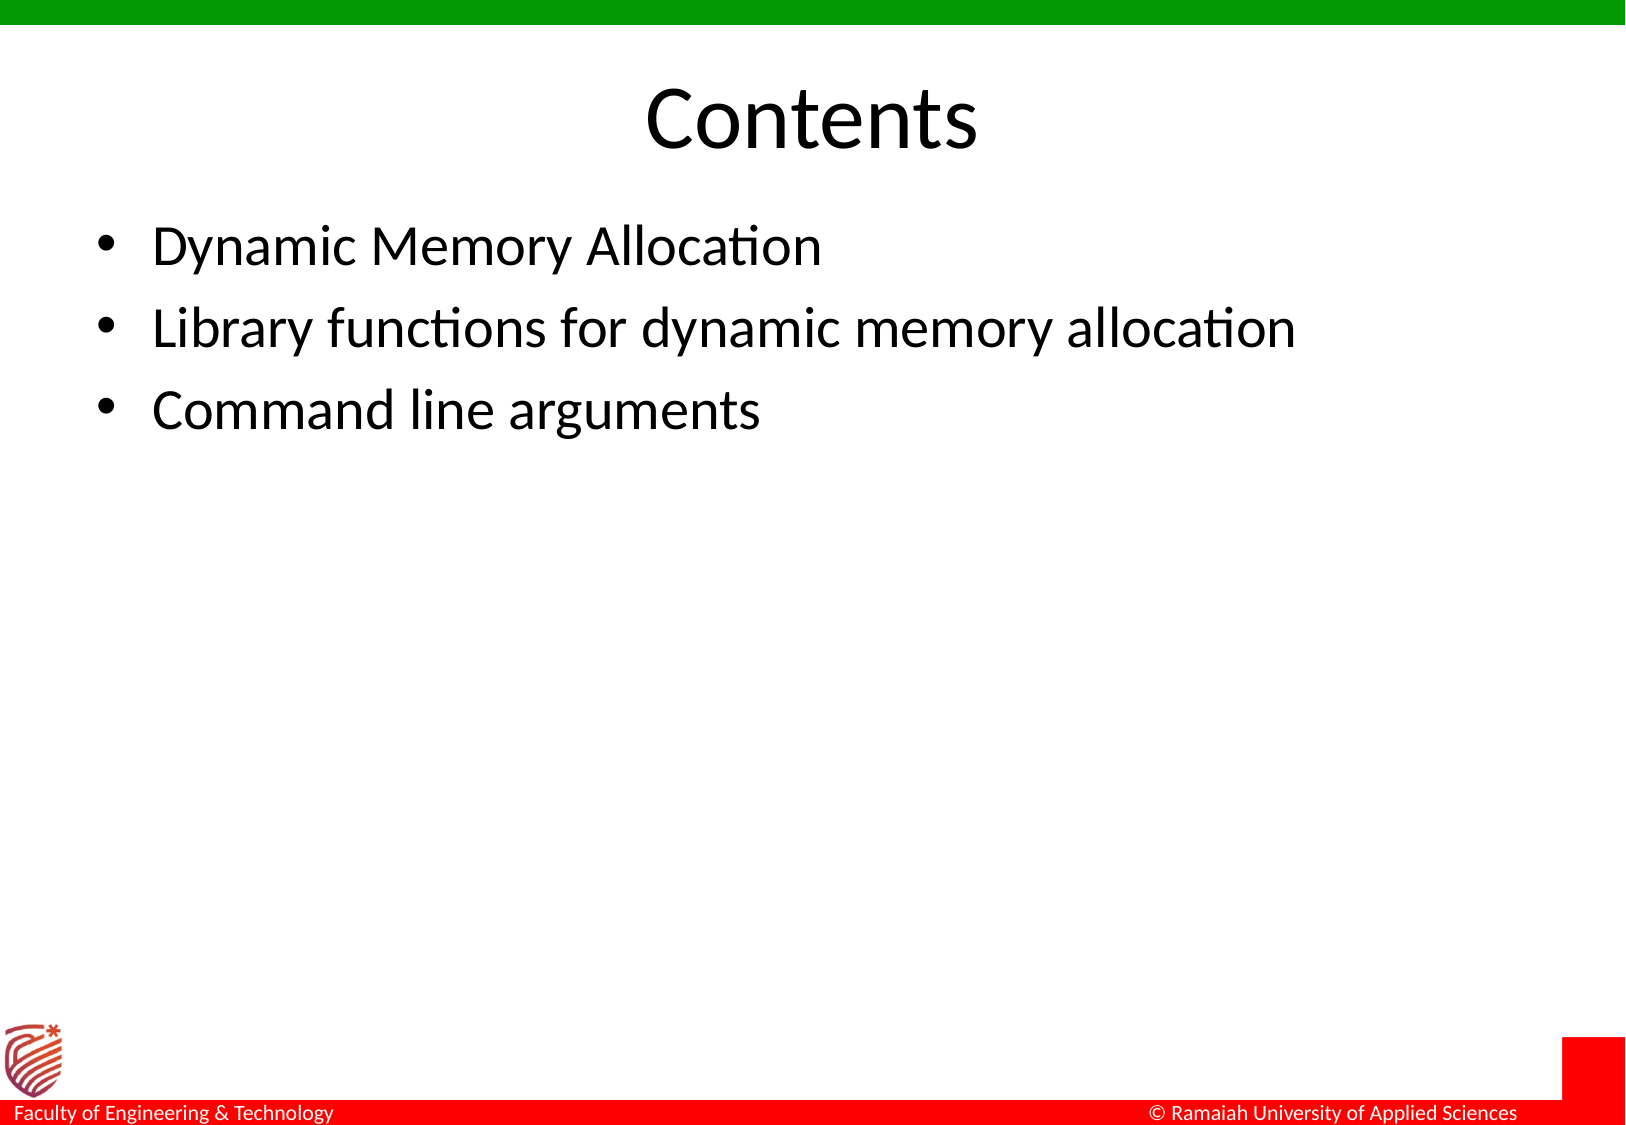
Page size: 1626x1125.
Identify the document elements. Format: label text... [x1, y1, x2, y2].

title Contents [81, 50, 1544, 200]
list Dynamic Memory Allocation Library functions for dynamic memory allocation Command line arguments [81, 200, 1544, 1005]
picture [0, 1013, 69, 1100]
